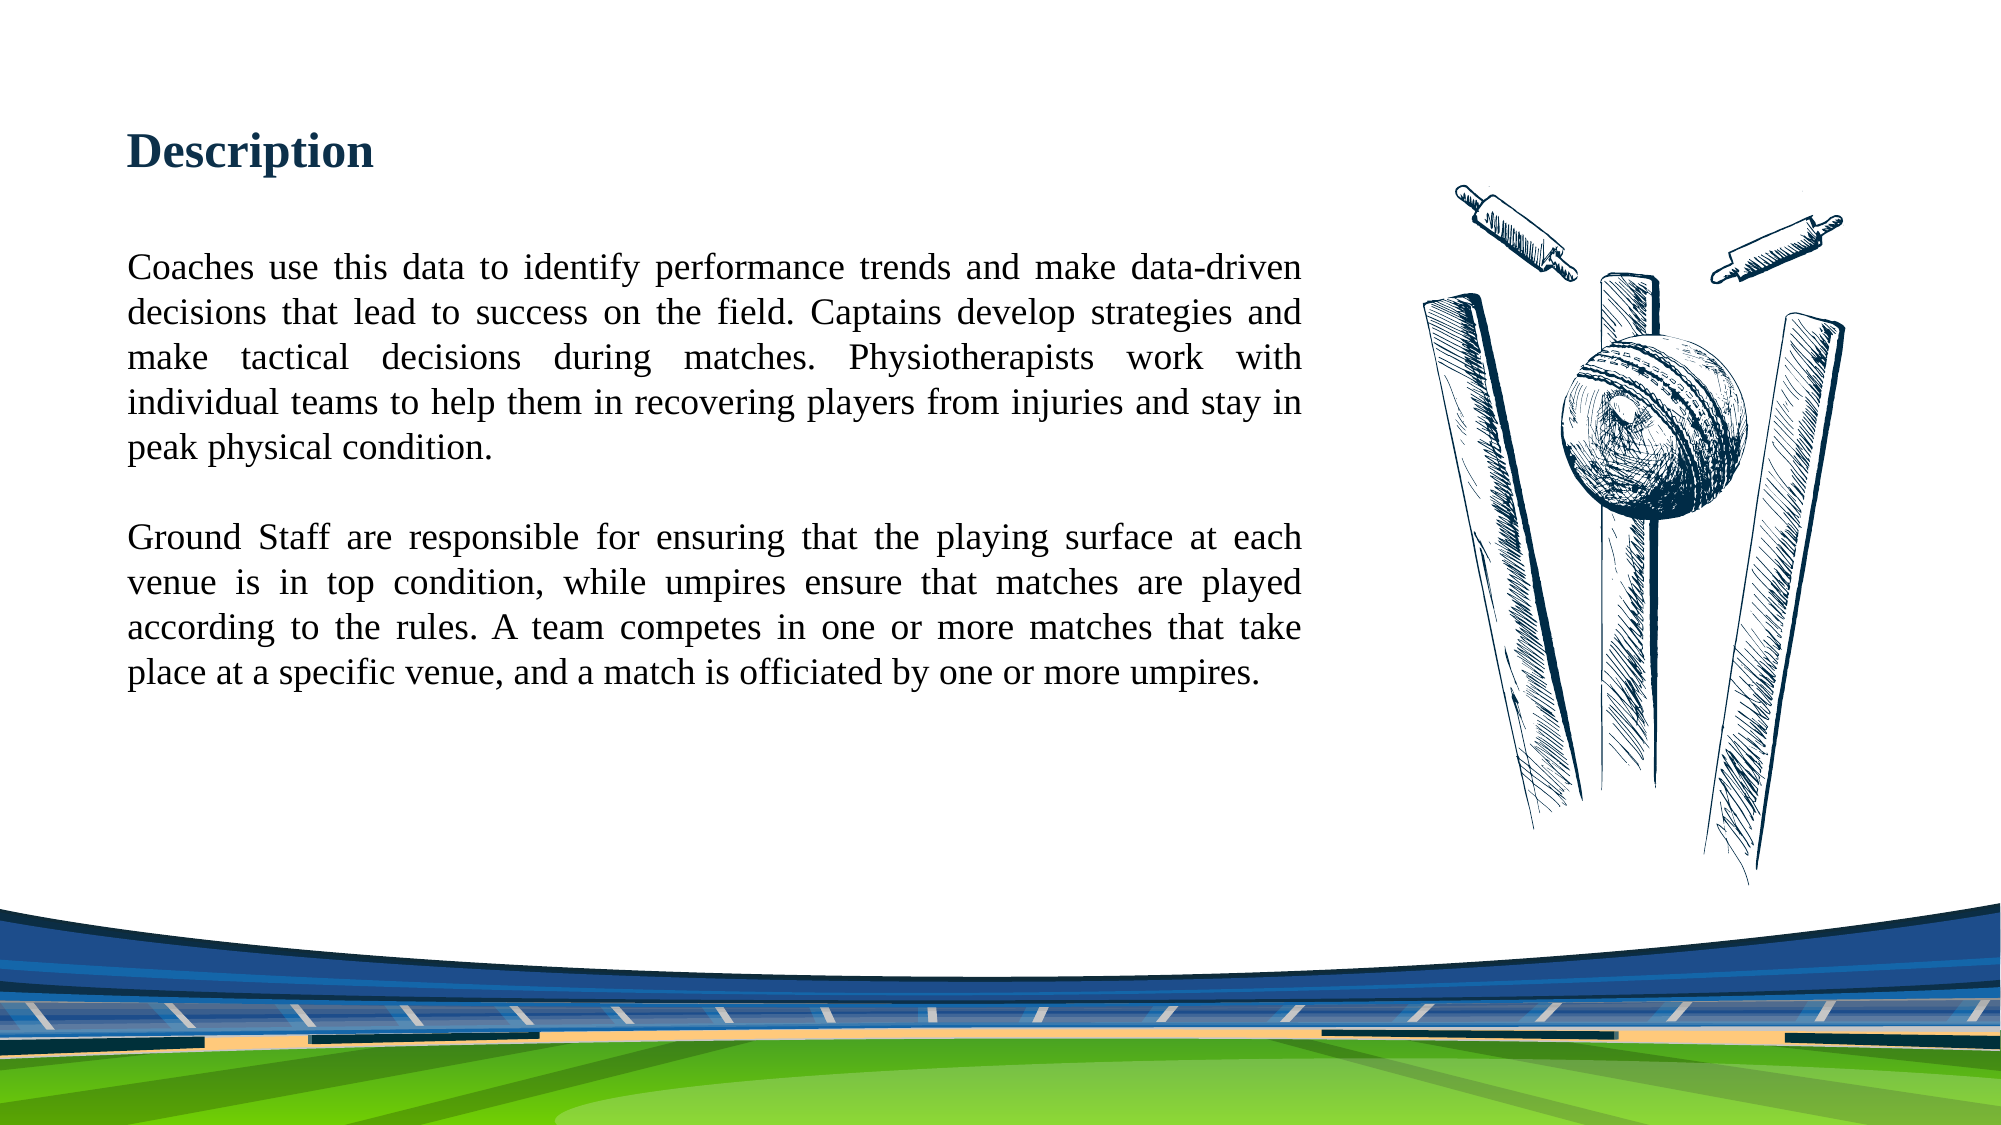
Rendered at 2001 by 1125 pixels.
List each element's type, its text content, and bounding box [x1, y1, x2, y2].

text_box [1716, 823, 1750, 886]
text_box [1422, 293, 1583, 830]
text_box [1560, 272, 1749, 789]
text_box Description [111, 110, 1049, 186]
text_box [1703, 312, 1846, 871]
text_box Coaches use this data to identify performance trends and make data-driven decisions that lead to success on the field. Captains develop strategies and make tactical decisions during matches. Physiotherapists work with individual teams to help them in recovering players from injuries and stay in peak physical condition. Ground Staff are responsible for ensuring that the playing surface at each venue is in top condition, while umpires ensure that matches are played according to the rules. A team competes in one or more matches that take place at a specific venue, and a match is officiated by one or more umpires. [112, 234, 1319, 700]
text_box [1455, 184, 1578, 283]
text_box [1710, 214, 1844, 285]
